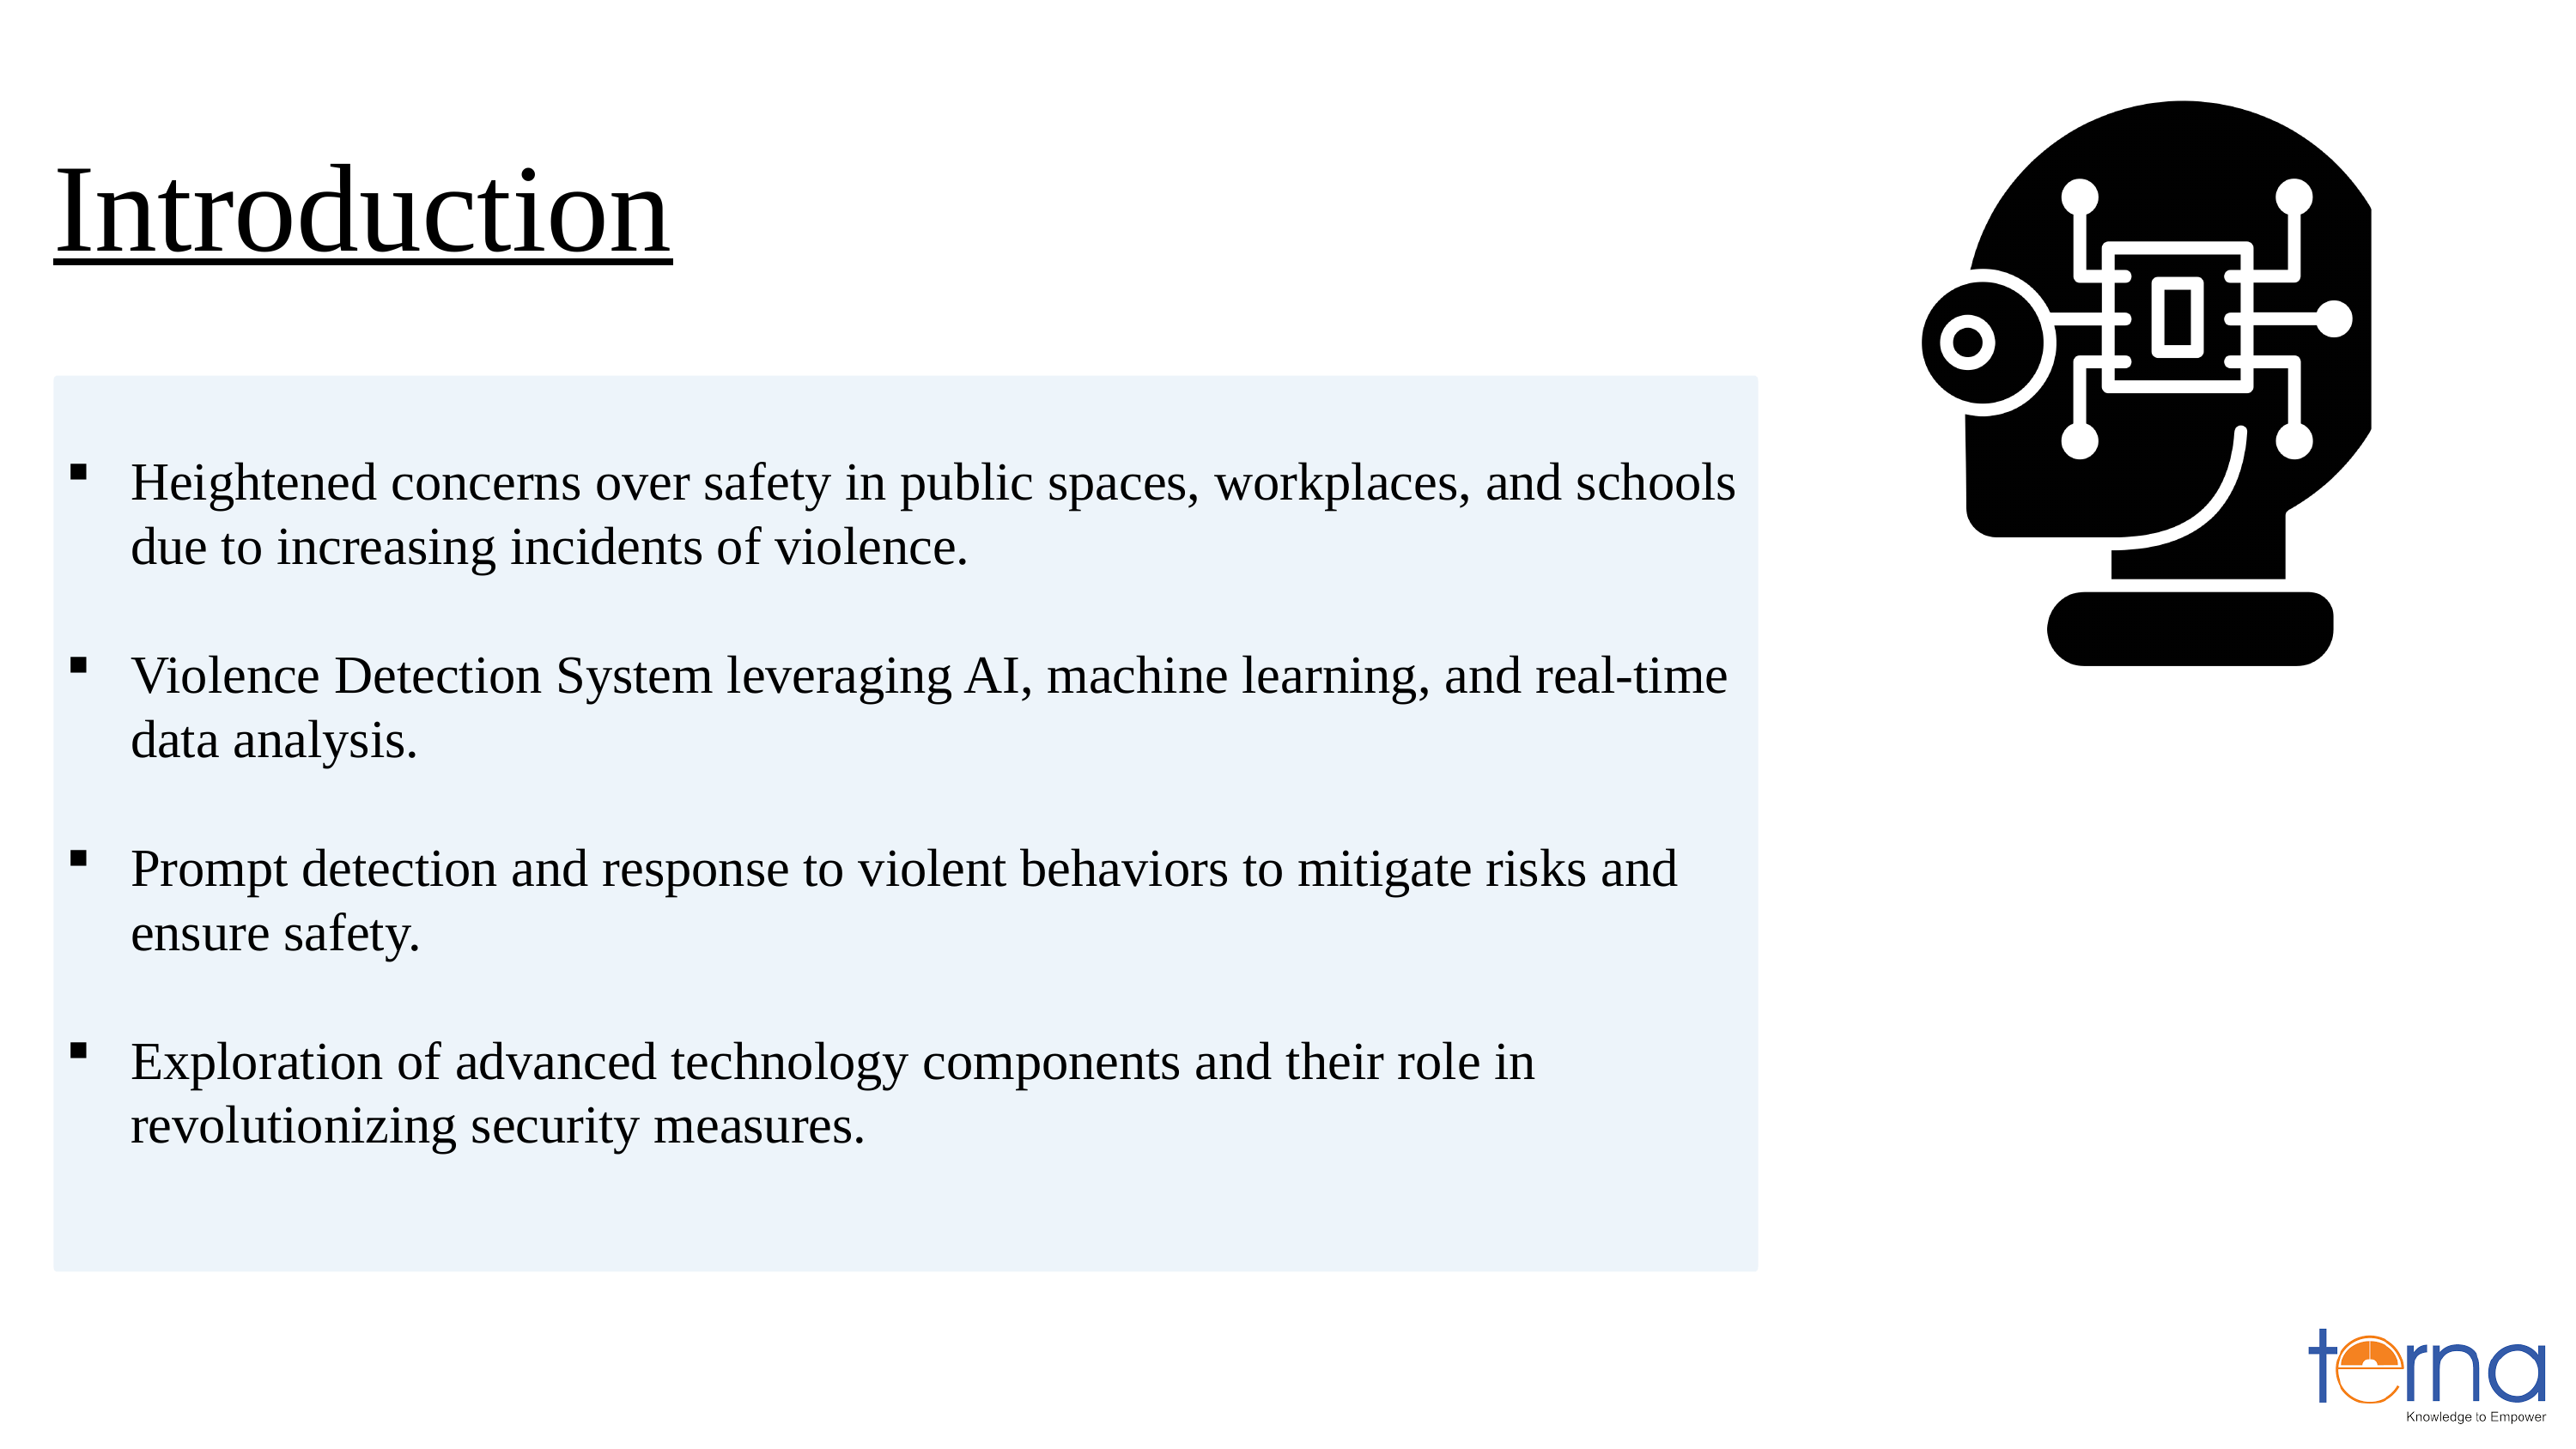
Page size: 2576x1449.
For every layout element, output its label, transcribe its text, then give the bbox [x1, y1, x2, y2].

text_box Introduction [53, 151, 1311, 276]
text_box [1916, 86, 2372, 666]
text_box Heightened concerns over safety in public spaces, workplaces, and schools due to increasing incidents of violence. Violence Detection System leveraging AI, machine learning, and real-time data analysis. Prompt detection and response to violent behaviors to mitigate risks and ensure safety. Exploration of advanced technology components and their role in revolutionizing security measures. [53, 375, 1759, 1272]
text_box [50, 352, 1680, 1112]
picture [2295, 1316, 2567, 1448]
